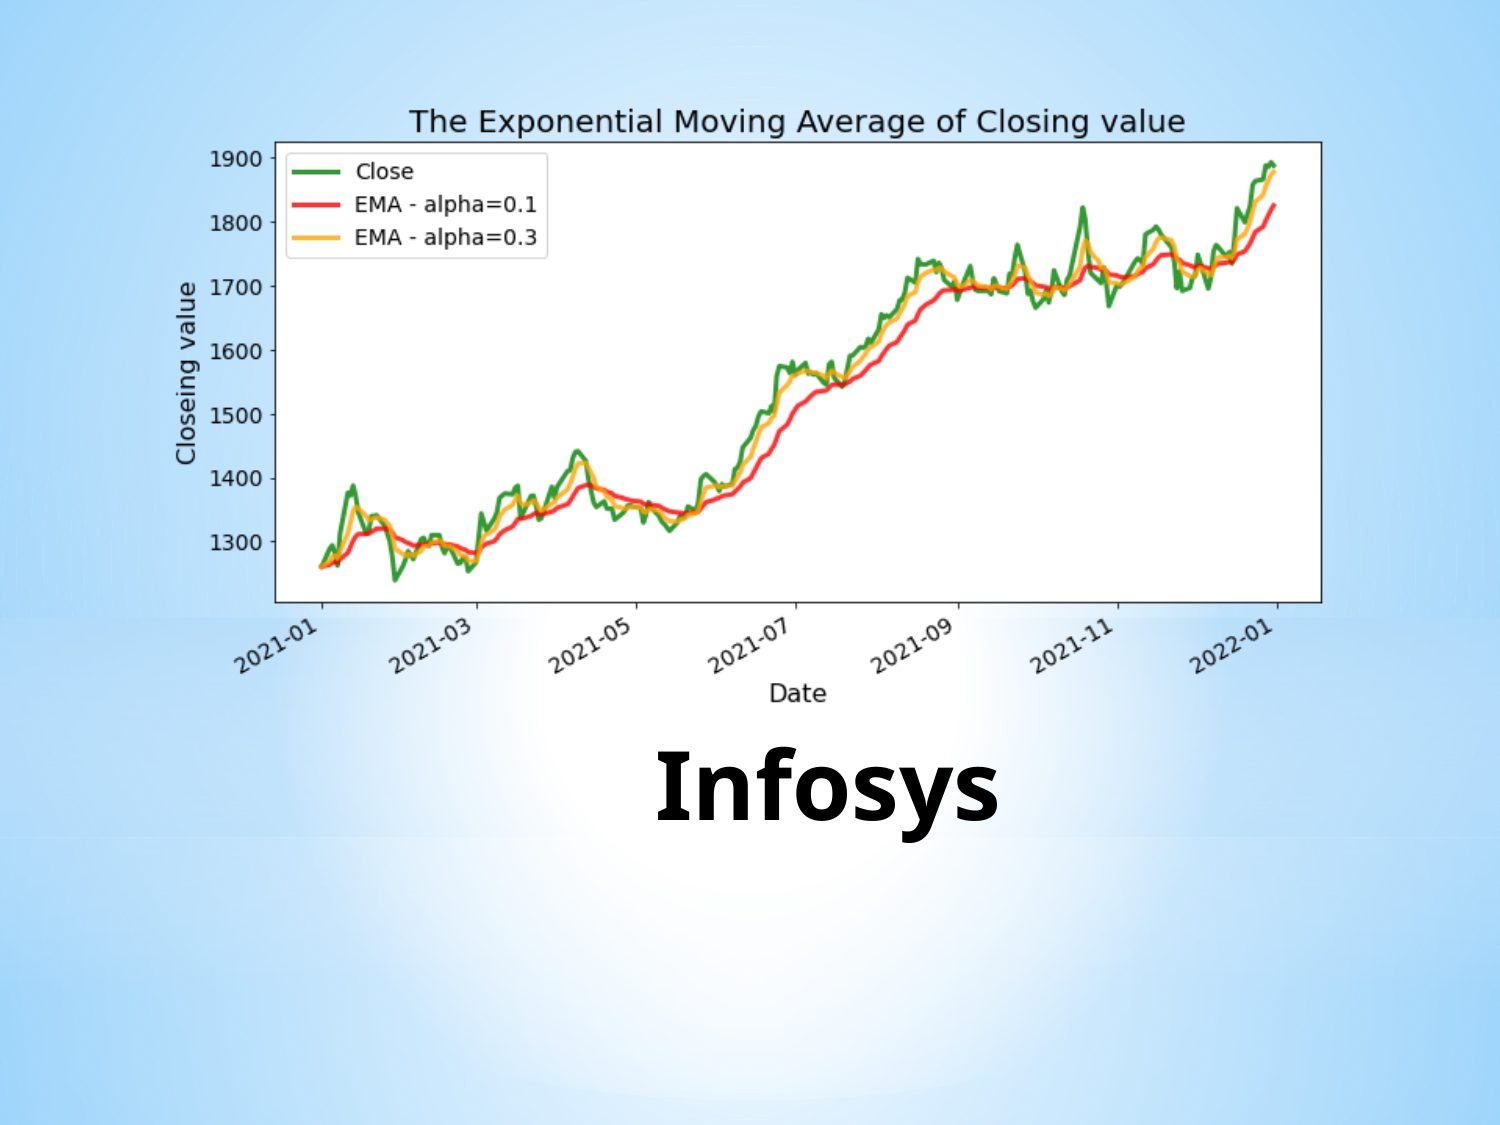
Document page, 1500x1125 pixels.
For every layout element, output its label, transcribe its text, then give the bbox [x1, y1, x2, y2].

picture [167, 98, 1333, 718]
title Infosys [294, 717, 1363, 905]
